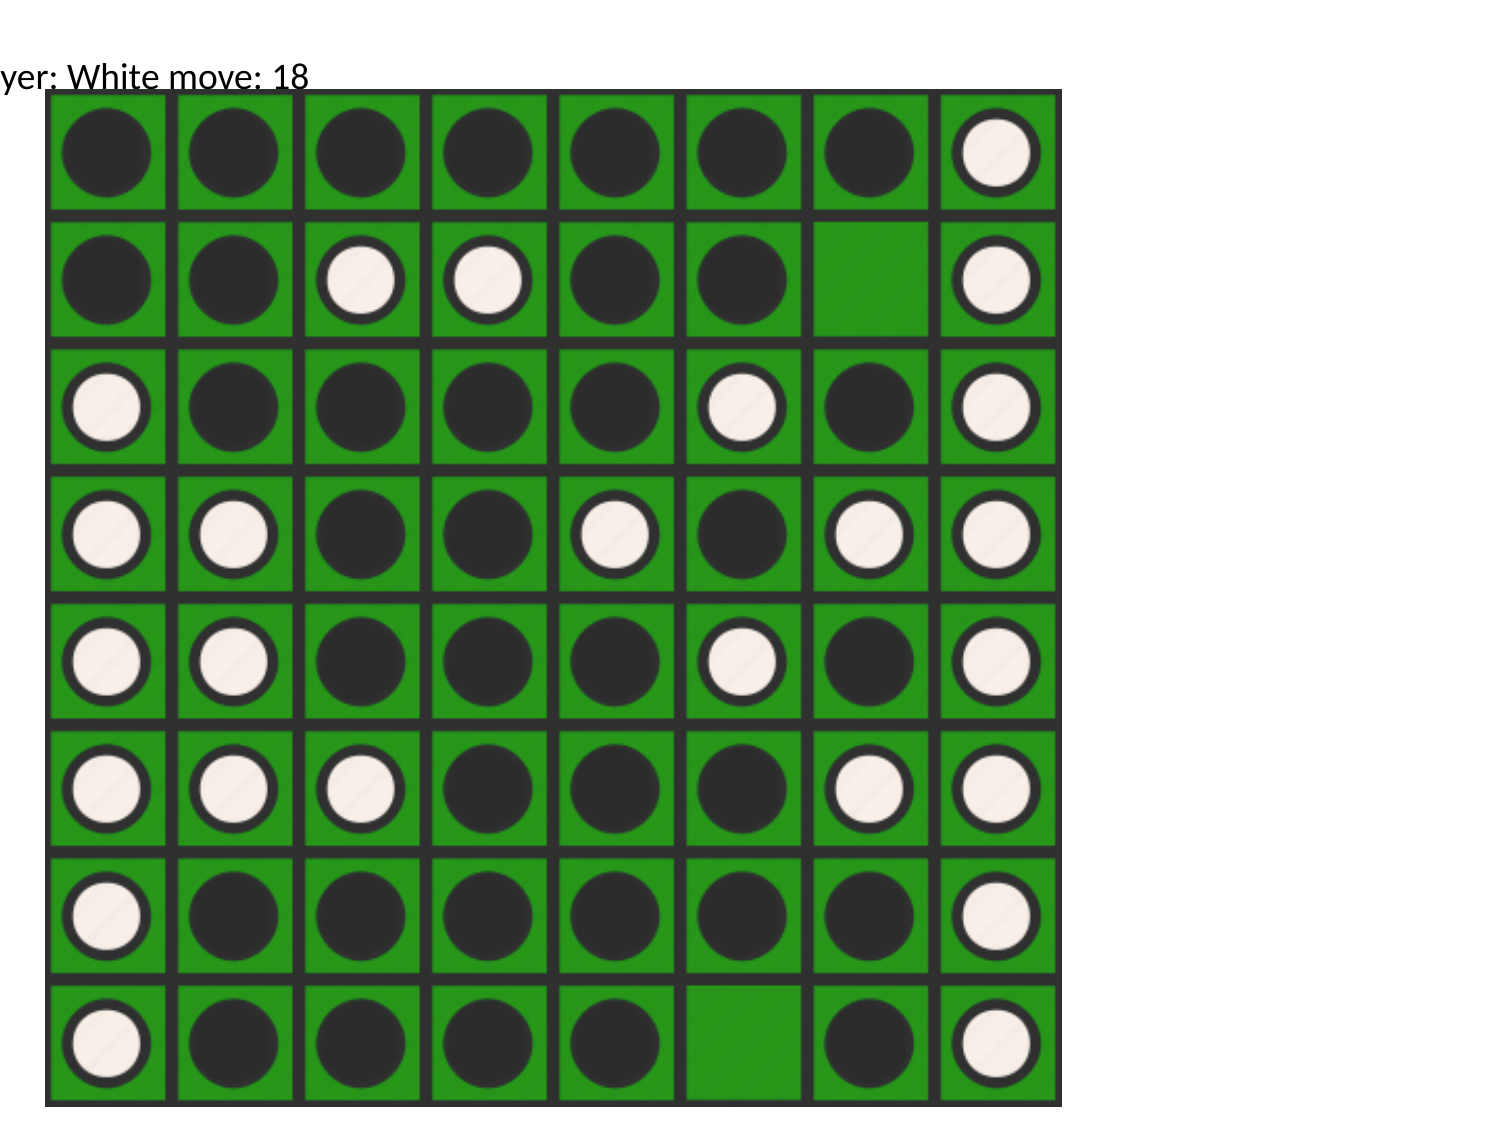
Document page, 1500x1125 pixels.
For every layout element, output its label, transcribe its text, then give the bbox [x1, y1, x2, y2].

text_box turn: 58 player: White move: 18 [0, 44, 325, 105]
picture [44, 89, 1062, 1107]
